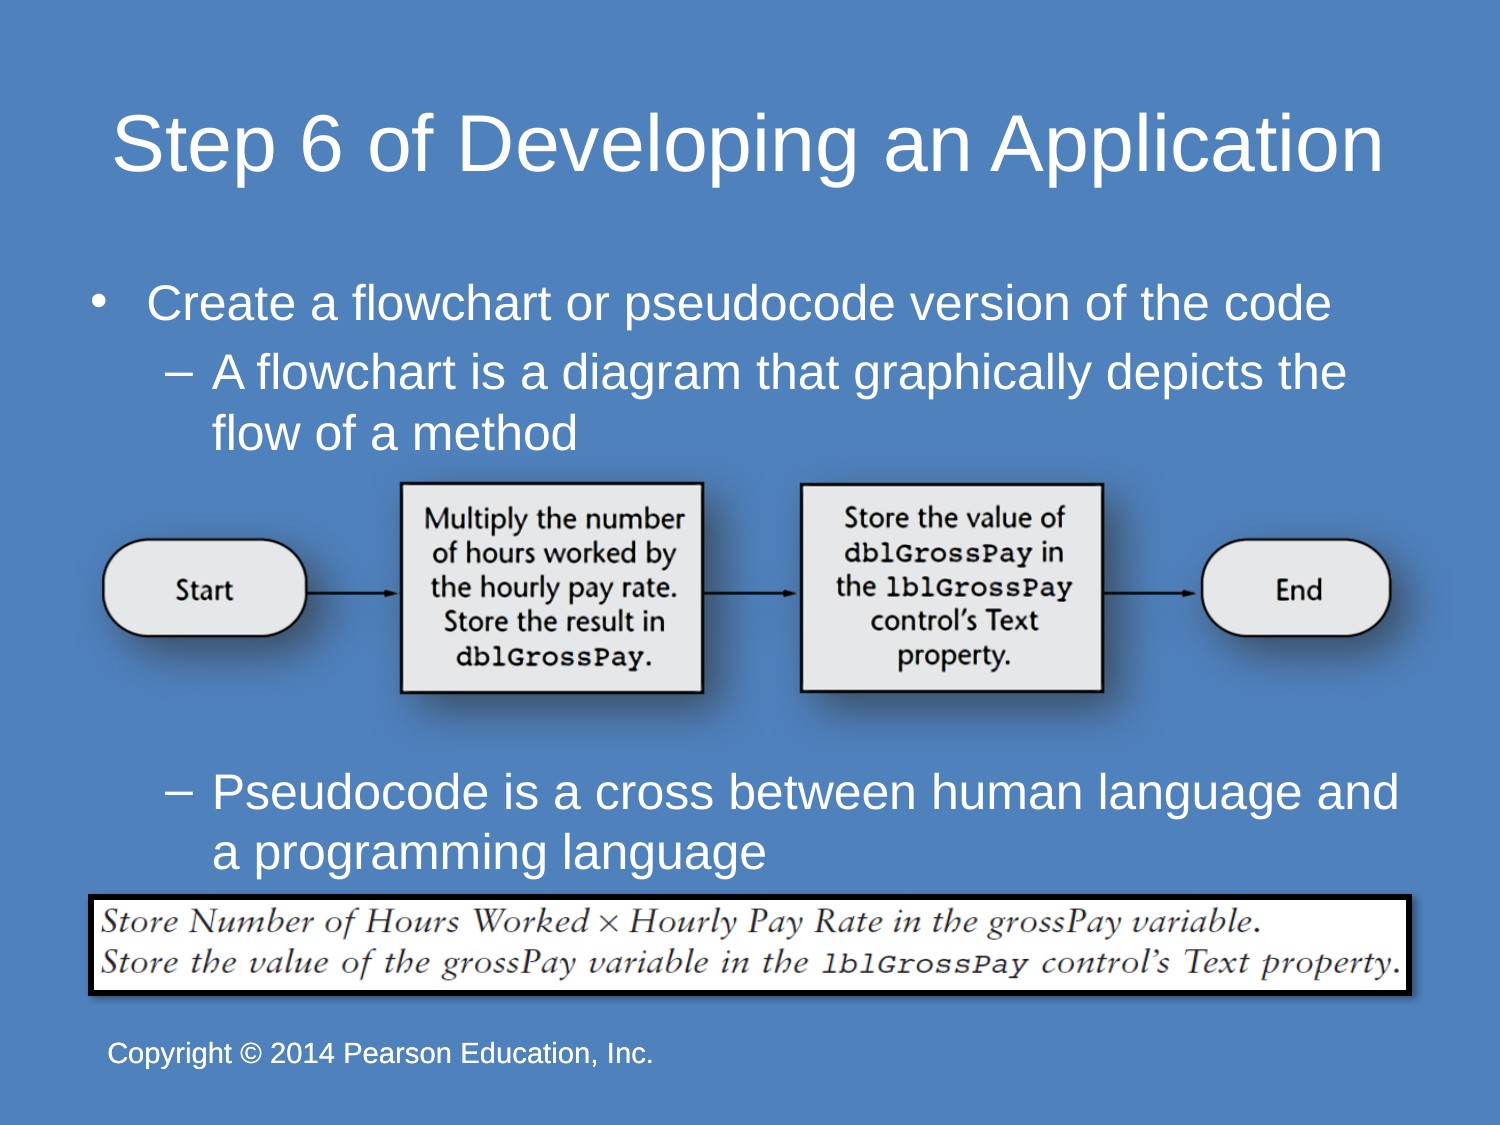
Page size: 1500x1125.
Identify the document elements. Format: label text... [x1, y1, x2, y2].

picture [65, 462, 1435, 713]
title Step 6 of Developing an Application [75, 45, 1425, 233]
list Create a flowchart or pseudocode version of the code A flowchart is a diagram that graphically depicts the flow of a method Pseudocode is a cross between human language and a programming language [75, 262, 1425, 453]
list Create a flowchart or pseudocode version of the code A flowchart is a diagram that graphically depicts the flow of a method Pseudocode is a cross between human language and a programming language [75, 752, 1425, 1005]
picture [93, 899, 1407, 990]
